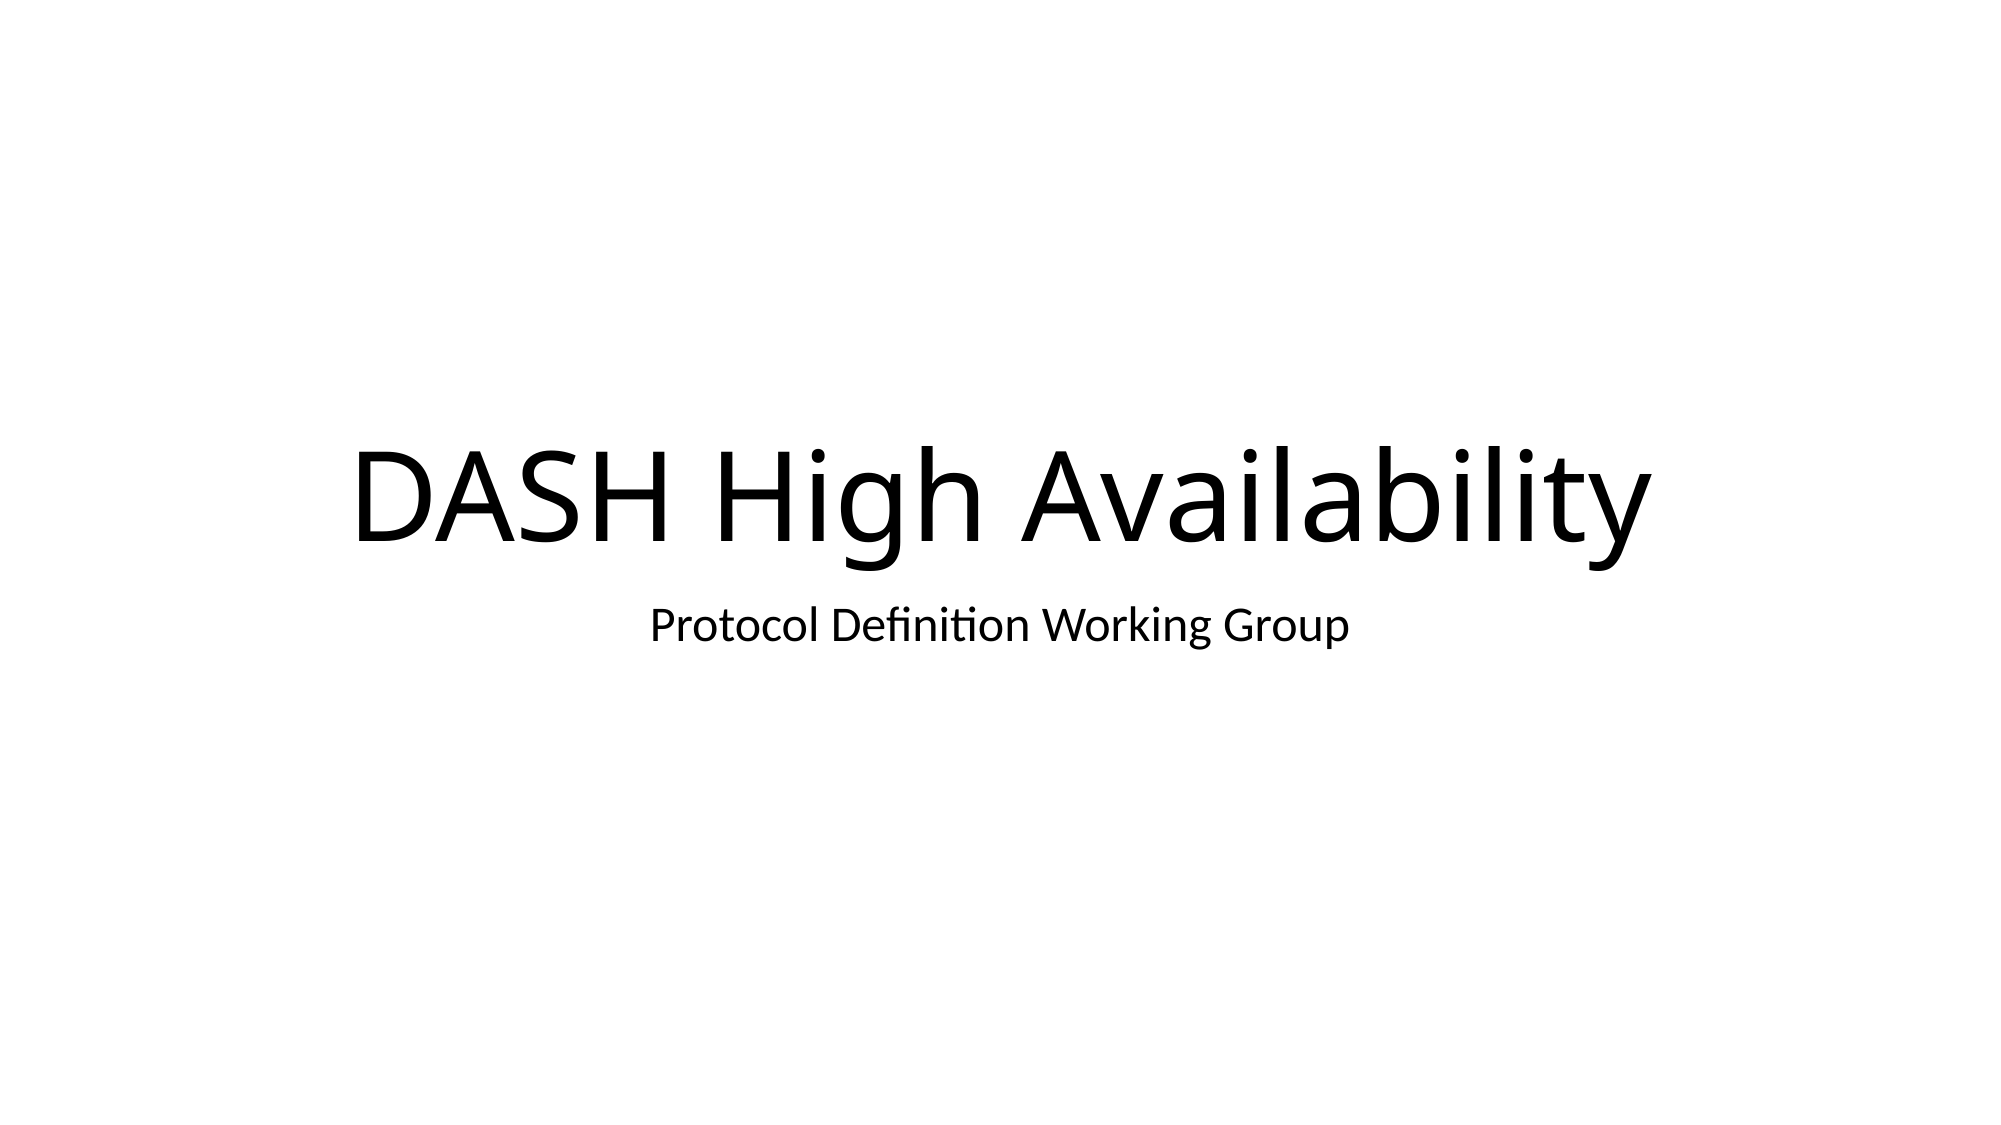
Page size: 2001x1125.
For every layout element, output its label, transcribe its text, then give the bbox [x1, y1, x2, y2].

title DASH High Availability [249, 184, 1750, 576]
subtitle Protocol Definition Working Group [249, 590, 1750, 863]
